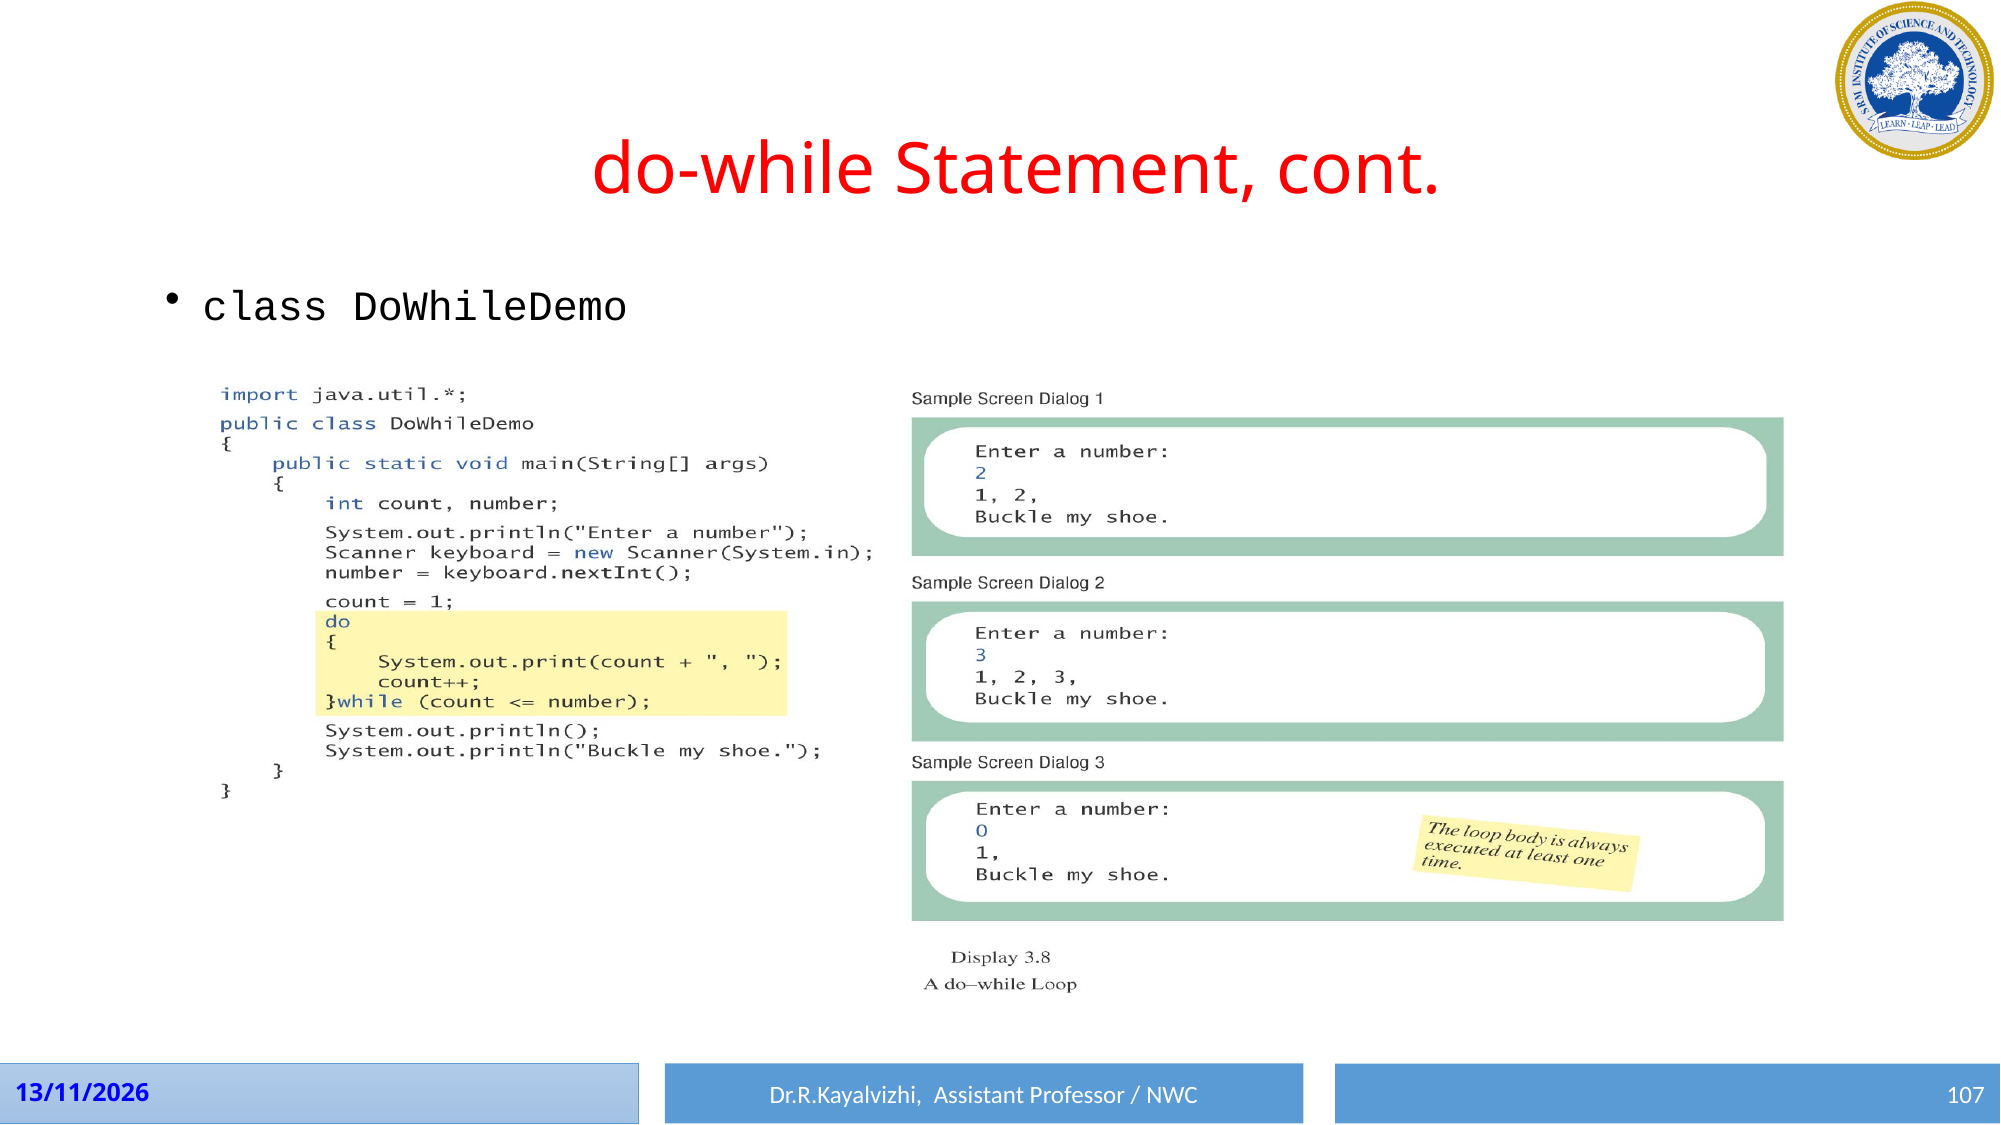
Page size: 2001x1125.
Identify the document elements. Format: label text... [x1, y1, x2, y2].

title do-while Statement, cont. [116, 70, 1917, 274]
picture [221, 387, 1784, 993]
picture [1835, 1, 1994, 160]
list class DoWhileDemo [150, 262, 1850, 916]
text_box Dr.R.Kayalvizhi, Assistant Professor / NWC [664, 1063, 1304, 1124]
slide_number 107 [1335, 1063, 2000, 1124]
text_box 10-08-2023 [0, 1063, 639, 1124]
